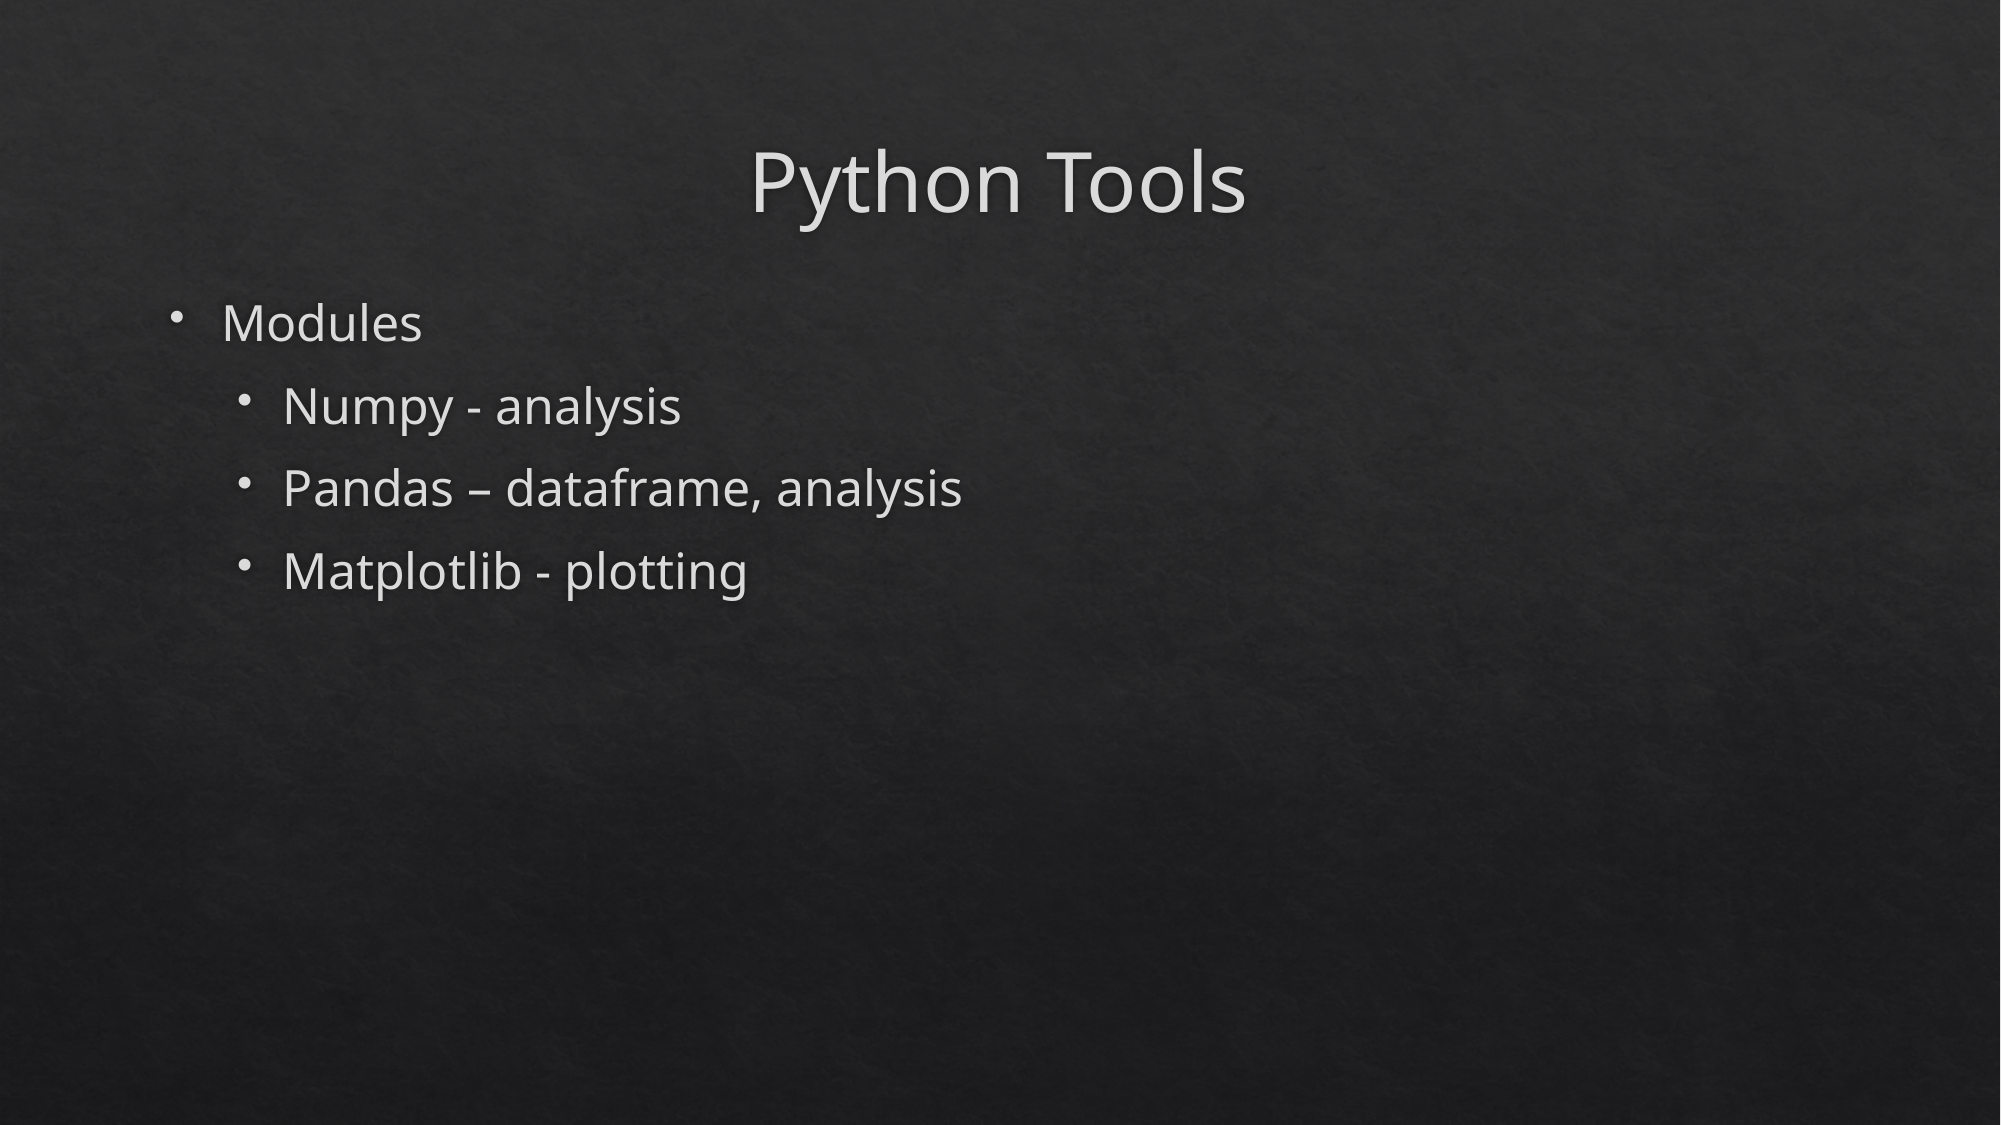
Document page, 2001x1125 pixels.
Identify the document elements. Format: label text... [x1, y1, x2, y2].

title Python Tools [149, 99, 1849, 260]
list Modules Numpy - analysis Pandas – dataframe, analysis Matplotlib - plotting [149, 284, 1849, 950]
